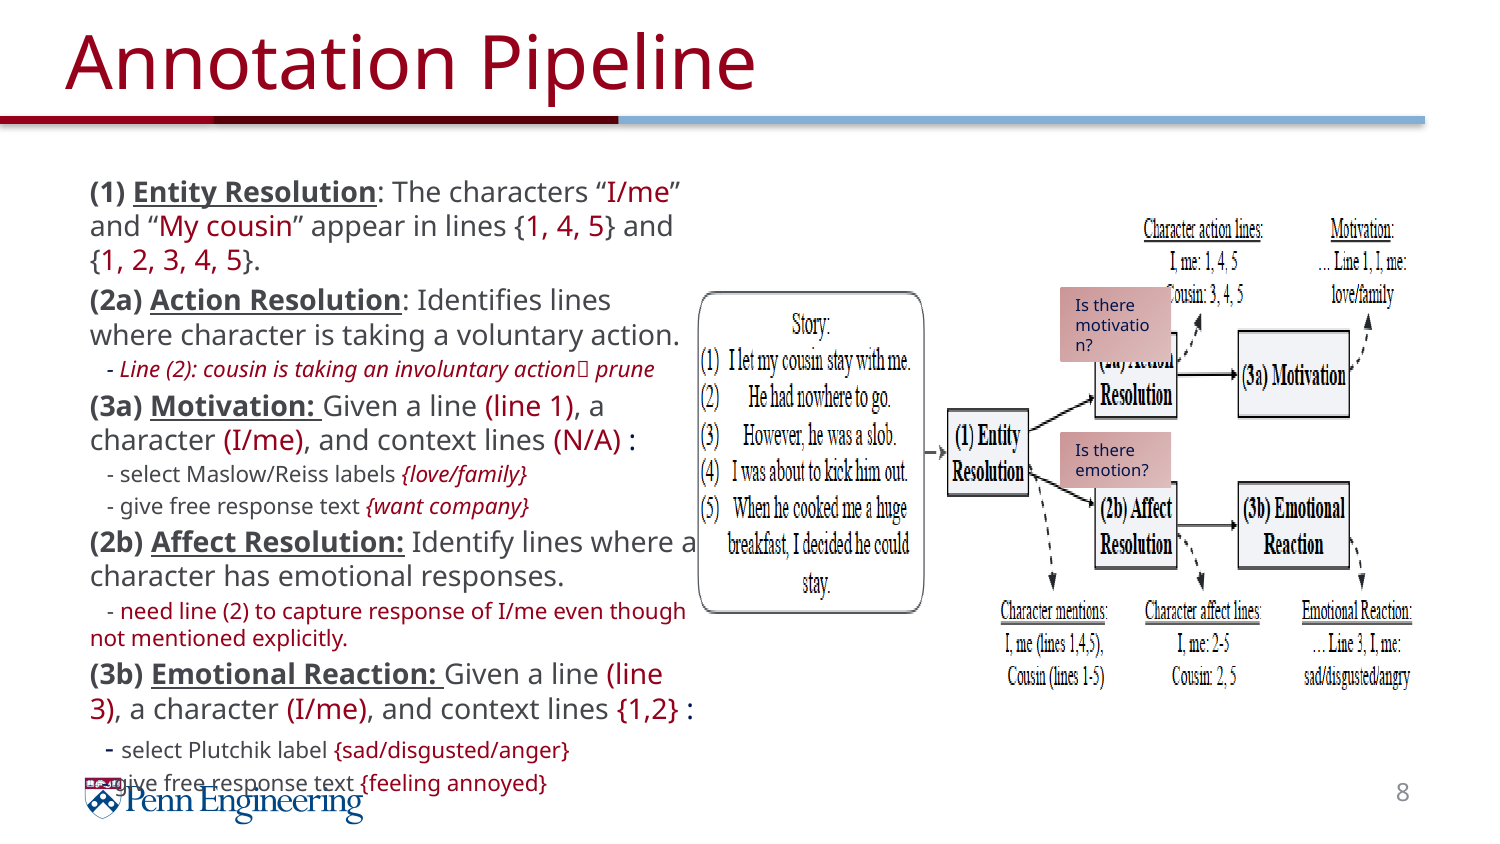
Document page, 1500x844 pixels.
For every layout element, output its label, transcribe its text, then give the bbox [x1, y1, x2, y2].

text_box (1) Entity Resolution: The characters “I/me” and “My cousin” appear in lines {1, 4, 5} and {1, 2, 3, 4, 5}. (2a) Action Resolution: Identifies lines where character is taking a voluntary action. - Line (2): cousin is taking an involuntary action prune (3a) Motivation: Given a line (line 1), a character (I/me), and context lines (N/A) : - select Maslow/Reiss labels {love/family} - give free response text {want company} (2b) Affect Resolution: Identify lines where a character has emotional responses. - need line (2) to capture response of I/me even though not mentioned explicitly. (3b) Emotional Reaction: Given a line (line 3), a character (I/me), and context lines {1,2} : - select Plutchik label {sad/disgusted/anger} - give free response text {feeling annoyed} [74, 166, 714, 842]
slide_number 8 [1074, 770, 1425, 816]
title Annotation Pipeline [50, 2, 1401, 117]
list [650, 148, 1480, 715]
